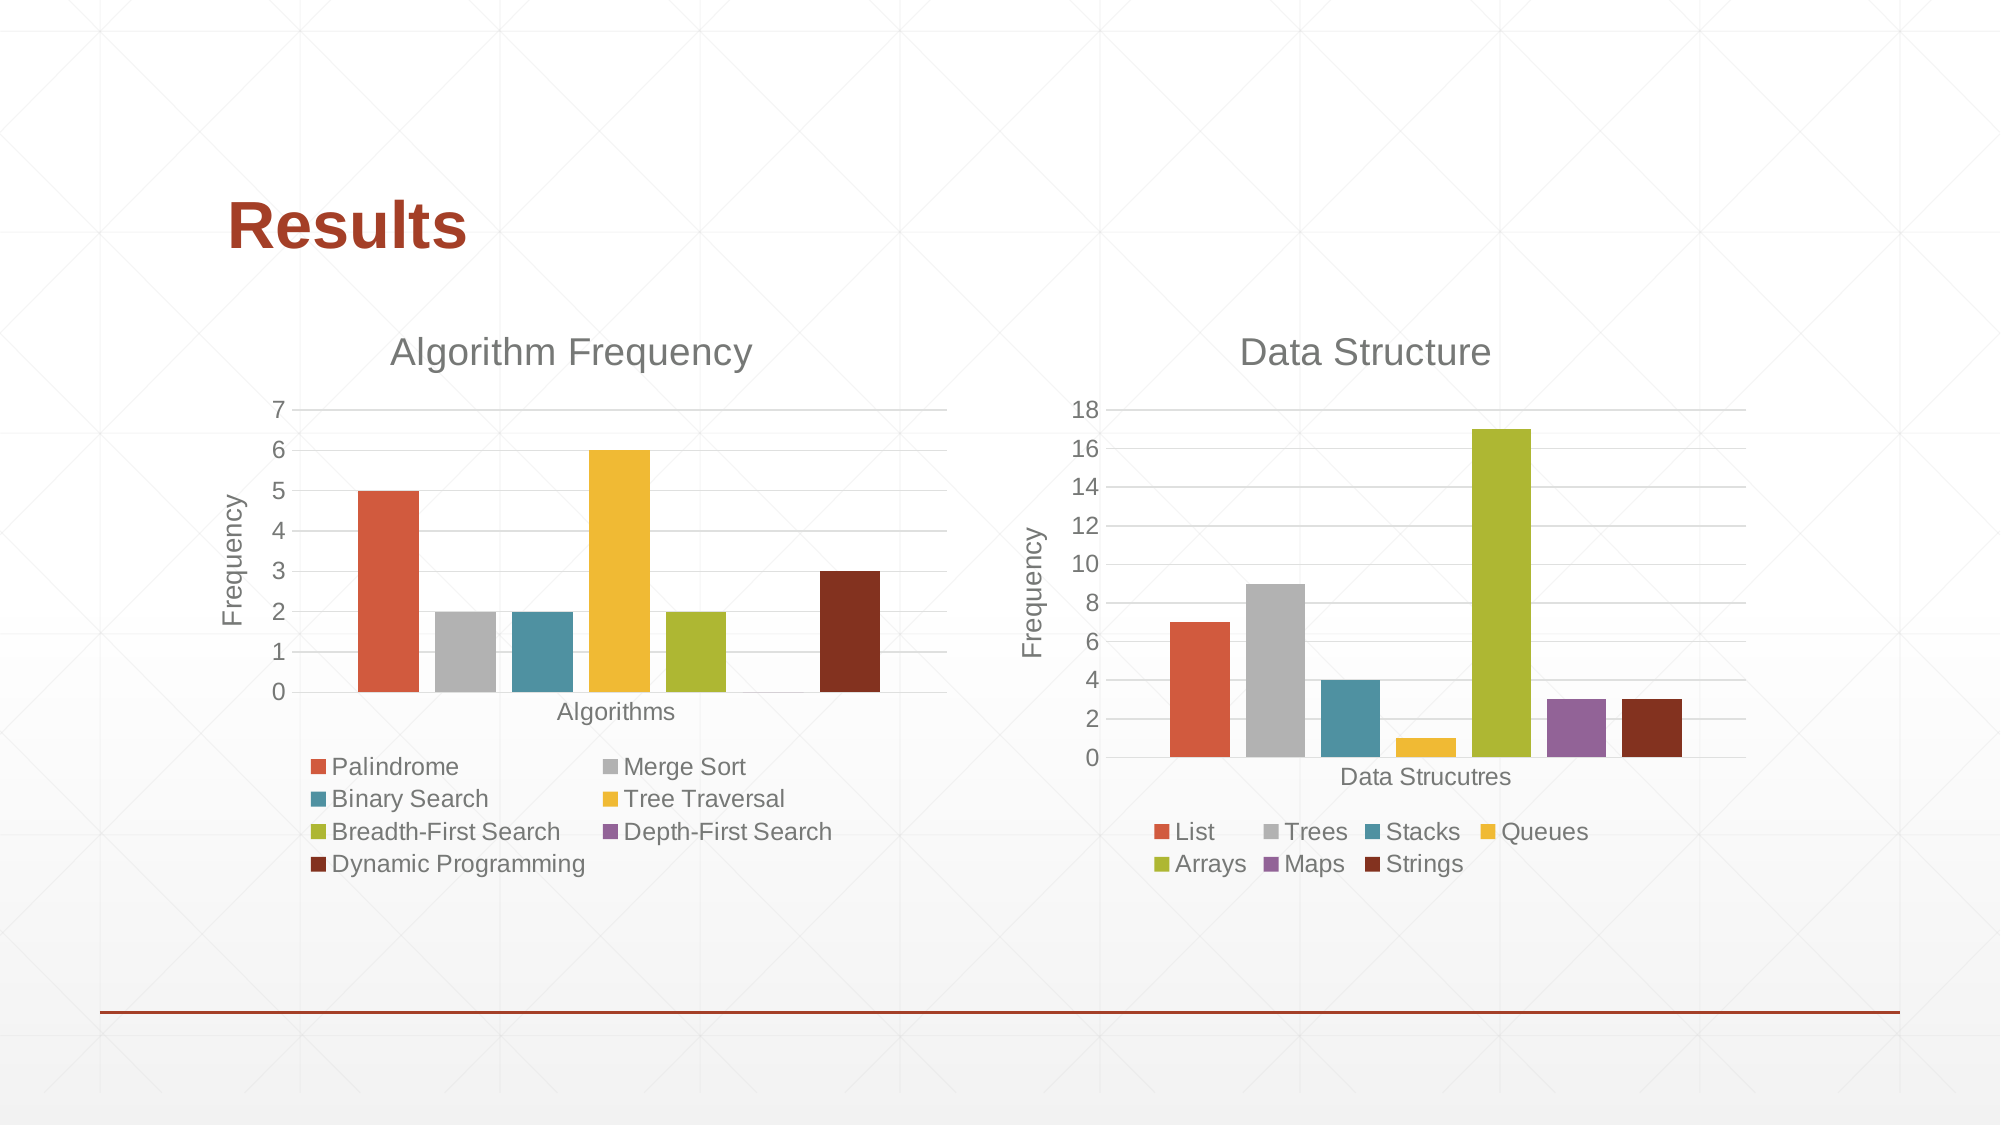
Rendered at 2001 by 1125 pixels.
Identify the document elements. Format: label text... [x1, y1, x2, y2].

chart [981, 298, 1763, 884]
title Results [212, 82, 1788, 271]
chart [181, 298, 963, 884]
